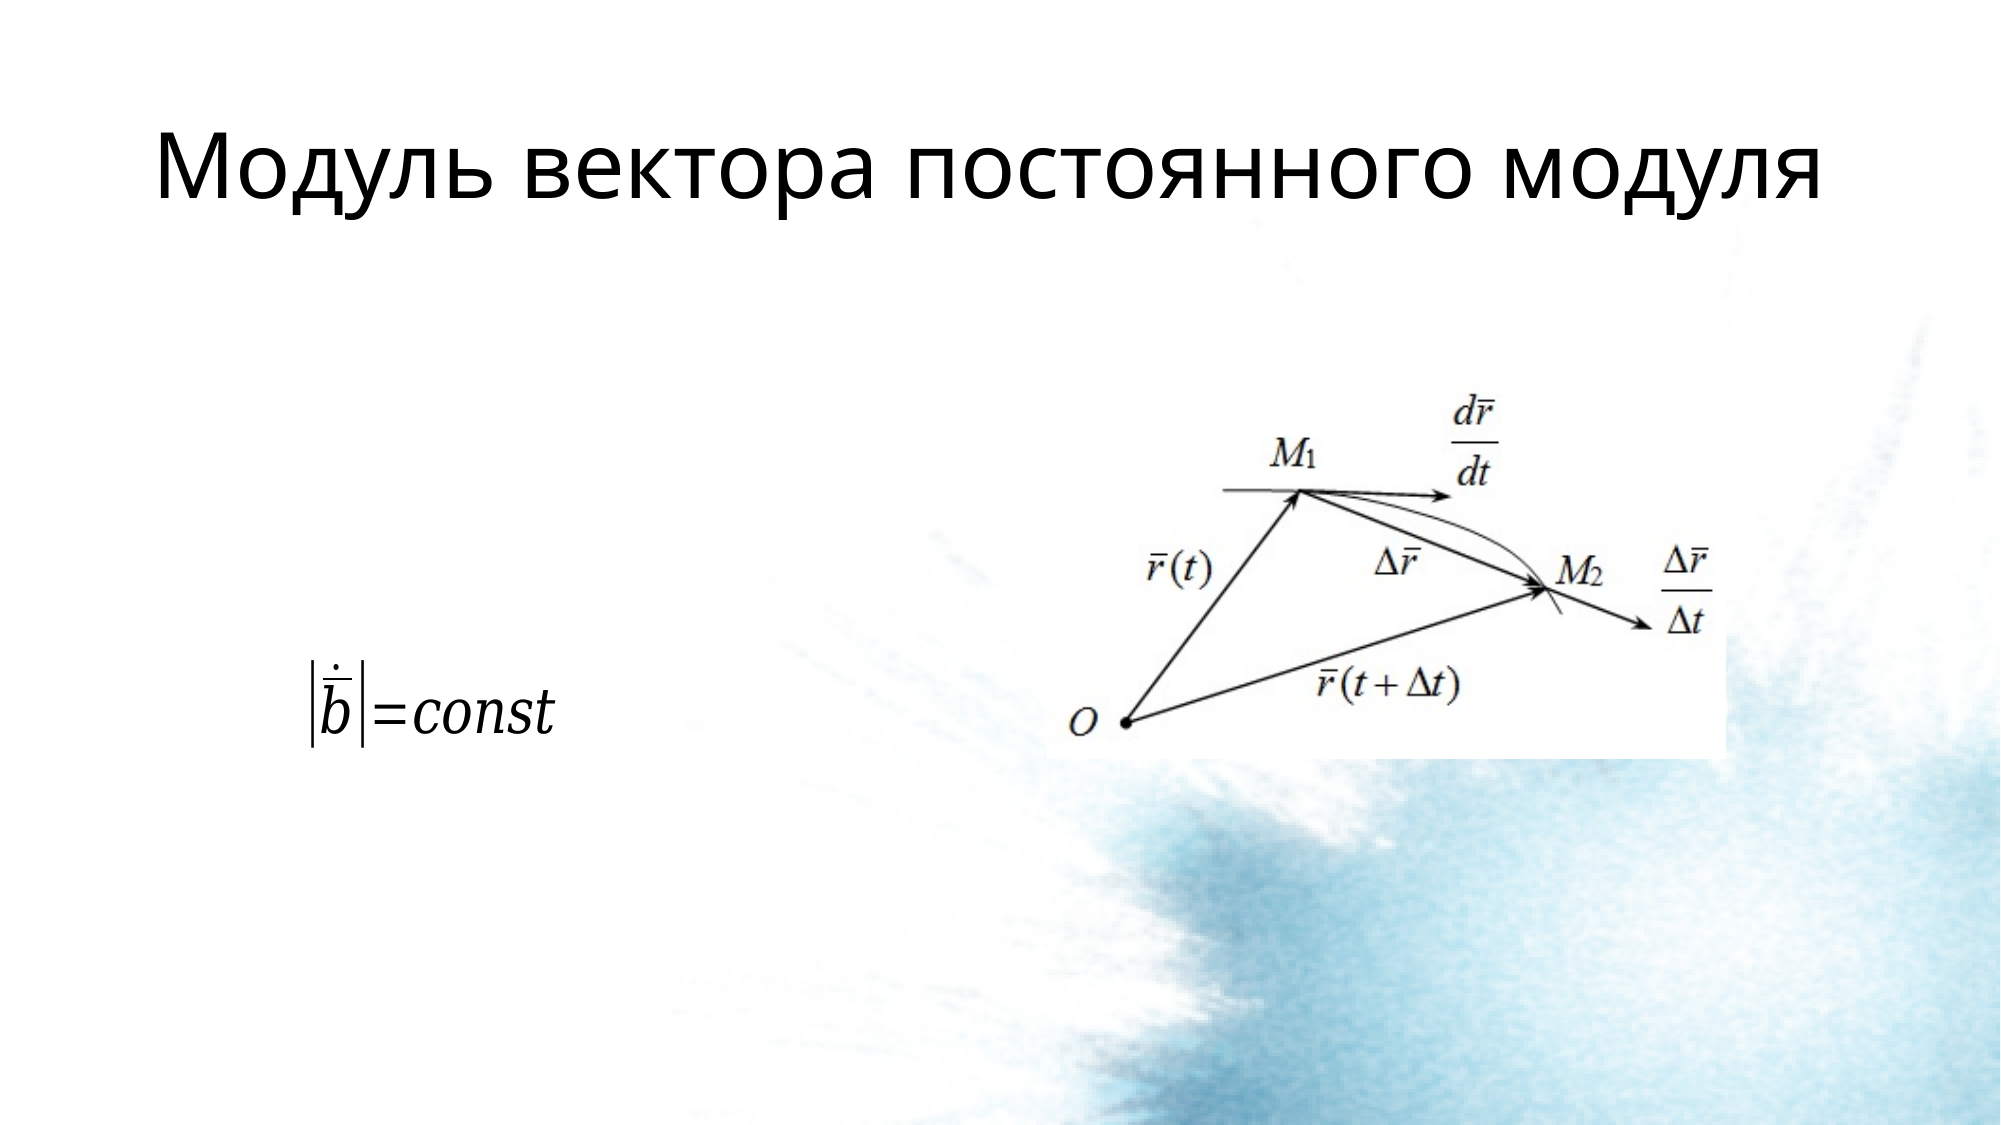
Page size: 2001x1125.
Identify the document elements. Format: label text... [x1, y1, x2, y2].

title Модуль вектора постоянного модуля [137, 59, 1863, 278]
picture [0, 0, 2001, 1125]
